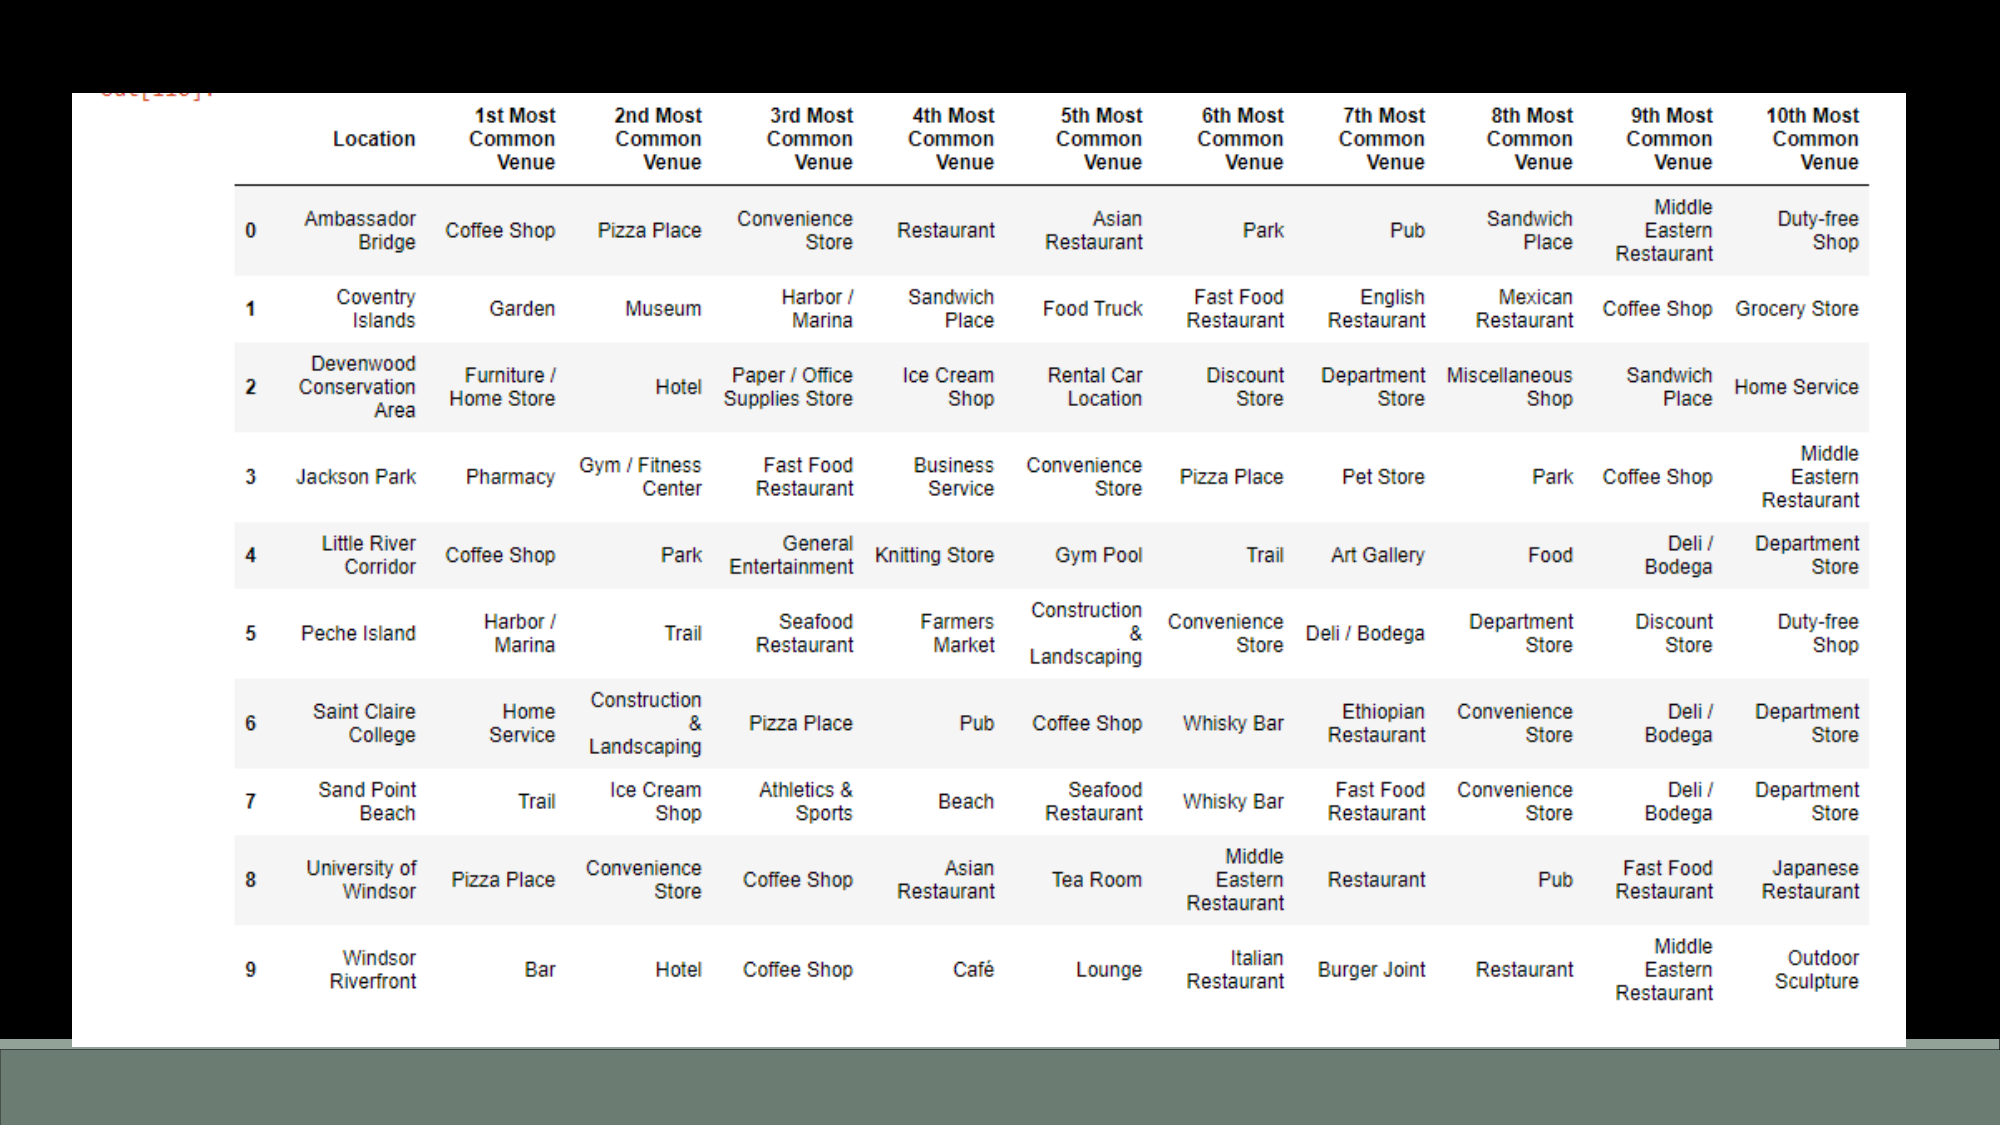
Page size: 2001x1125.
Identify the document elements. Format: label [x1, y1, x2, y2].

picture [72, 92, 1906, 1047]
